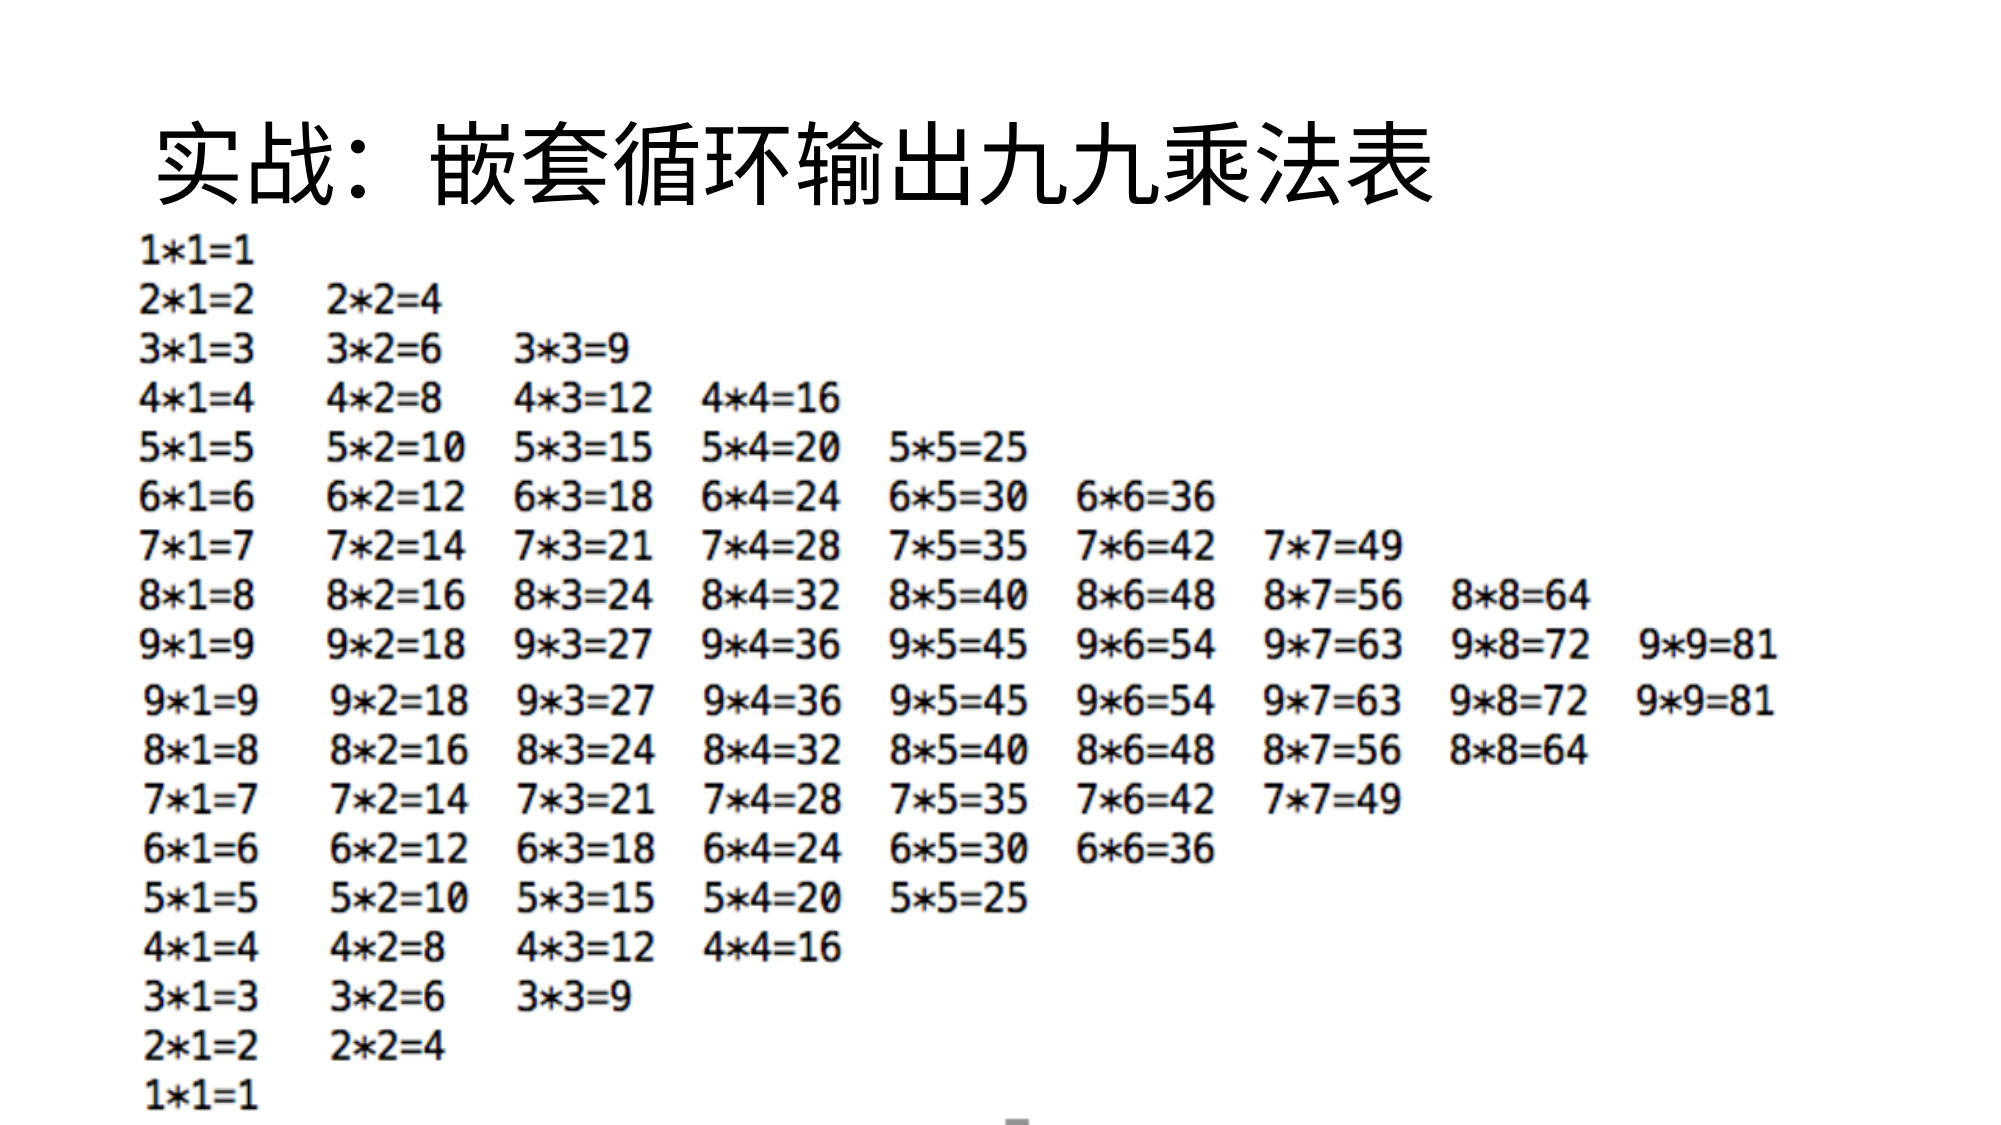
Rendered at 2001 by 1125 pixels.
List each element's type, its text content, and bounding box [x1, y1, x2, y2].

picture [137, 226, 1794, 672]
picture [137, 679, 1793, 1125]
title 实战：嵌套循环输出九九乘法表 [137, 59, 1863, 278]
